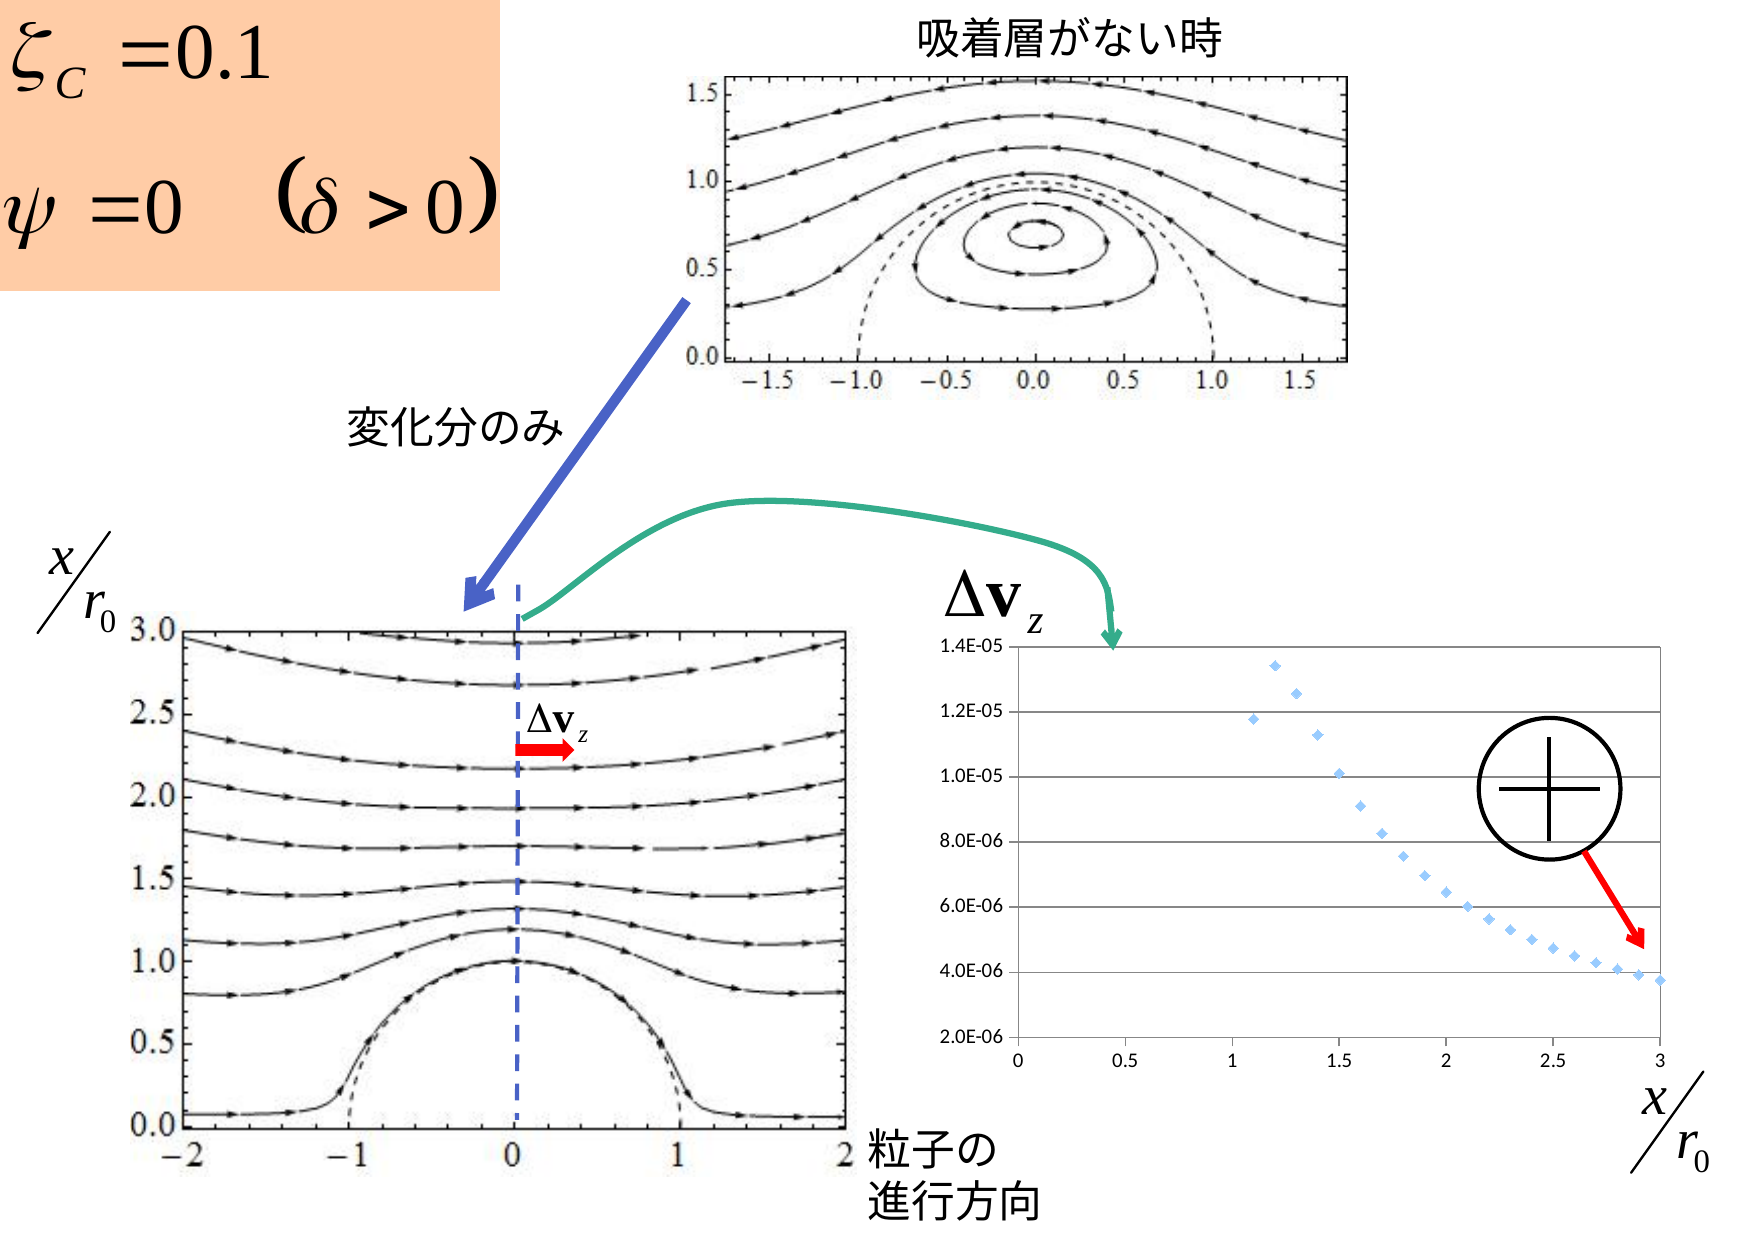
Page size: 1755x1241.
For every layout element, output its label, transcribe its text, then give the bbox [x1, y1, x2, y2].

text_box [26, 519, 1066, 1236]
text_box 変化分のみ [332, 392, 458, 460]
text_box 吸着層がない時 [901, 3, 1268, 71]
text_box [521, 500, 1114, 651]
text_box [0, 0, 501, 291]
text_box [463, 299, 687, 612]
picture [686, 76, 1349, 401]
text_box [924, 545, 1724, 1186]
